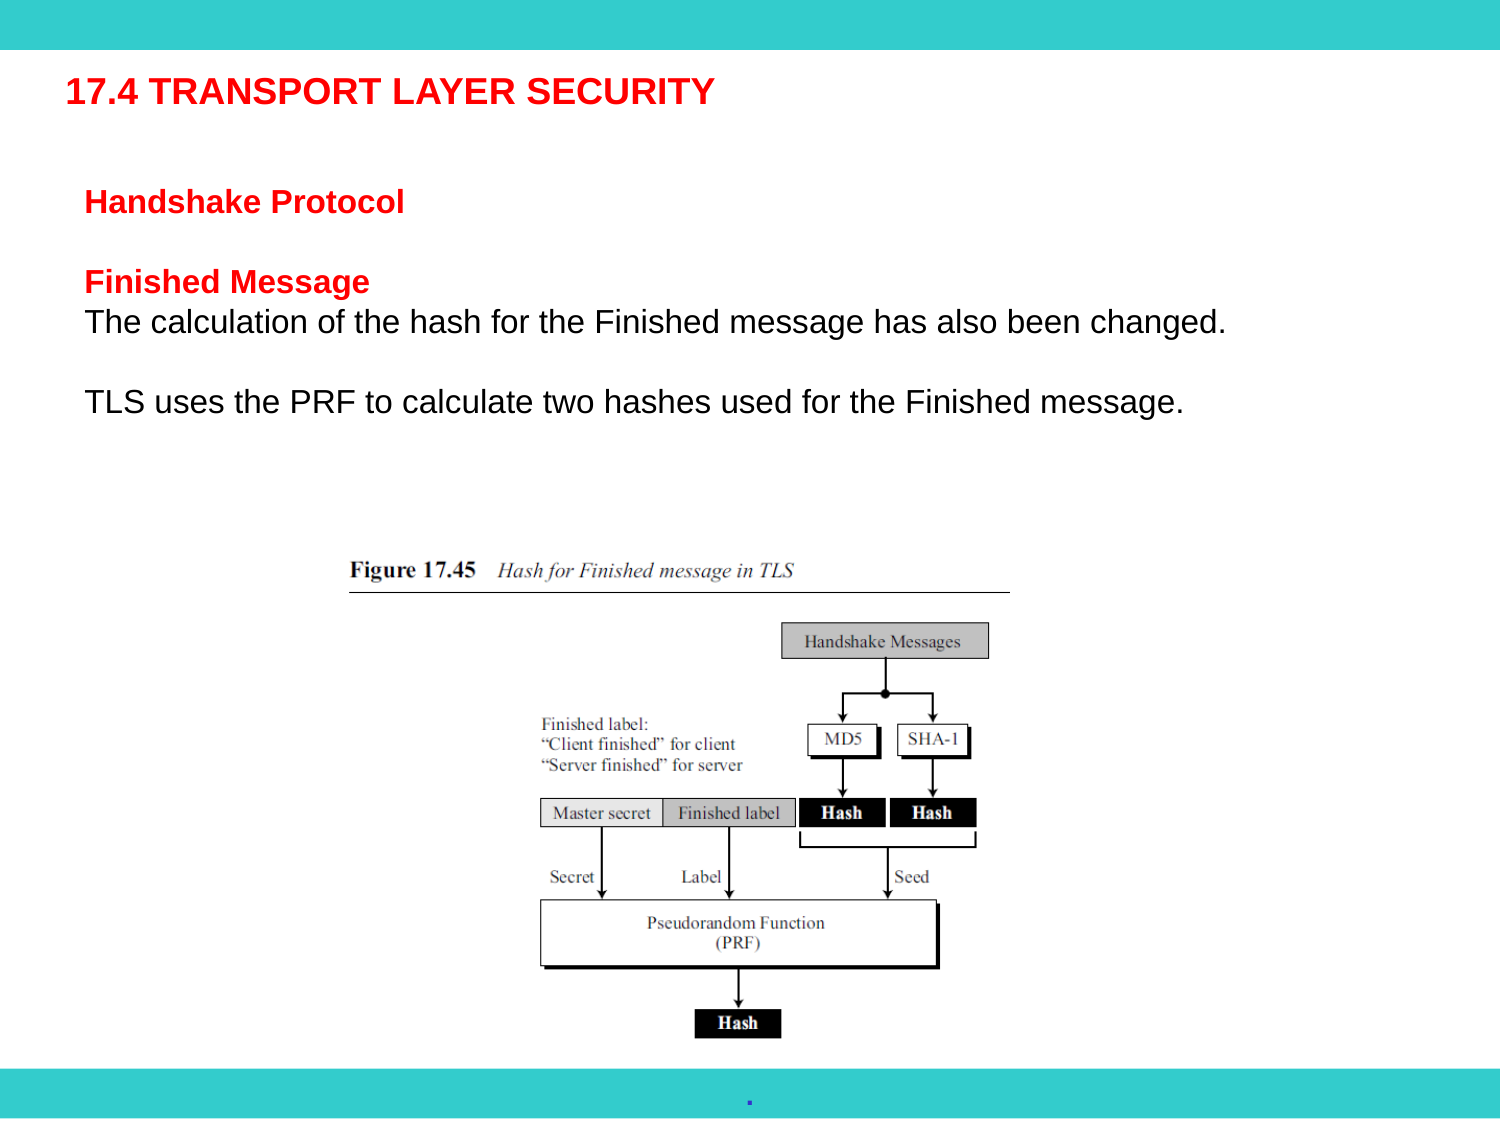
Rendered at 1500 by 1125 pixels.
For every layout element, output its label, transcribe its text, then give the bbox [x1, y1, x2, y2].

picture [345, 546, 1010, 1052]
text_box [371, 56, 983, 161]
text_box [0, 0, 1500, 50]
text_box . [0, 1068, 1500, 1119]
text_box 17.4 TRANSPORT LAYER SECURITY [50, 59, 959, 120]
text_box Handshake Protocol Finished Message The calculation of the hash for the Finished message has also been changed. TLS uses the PRF to calculate two hashes used for the Finished message. [69, 172, 1431, 427]
